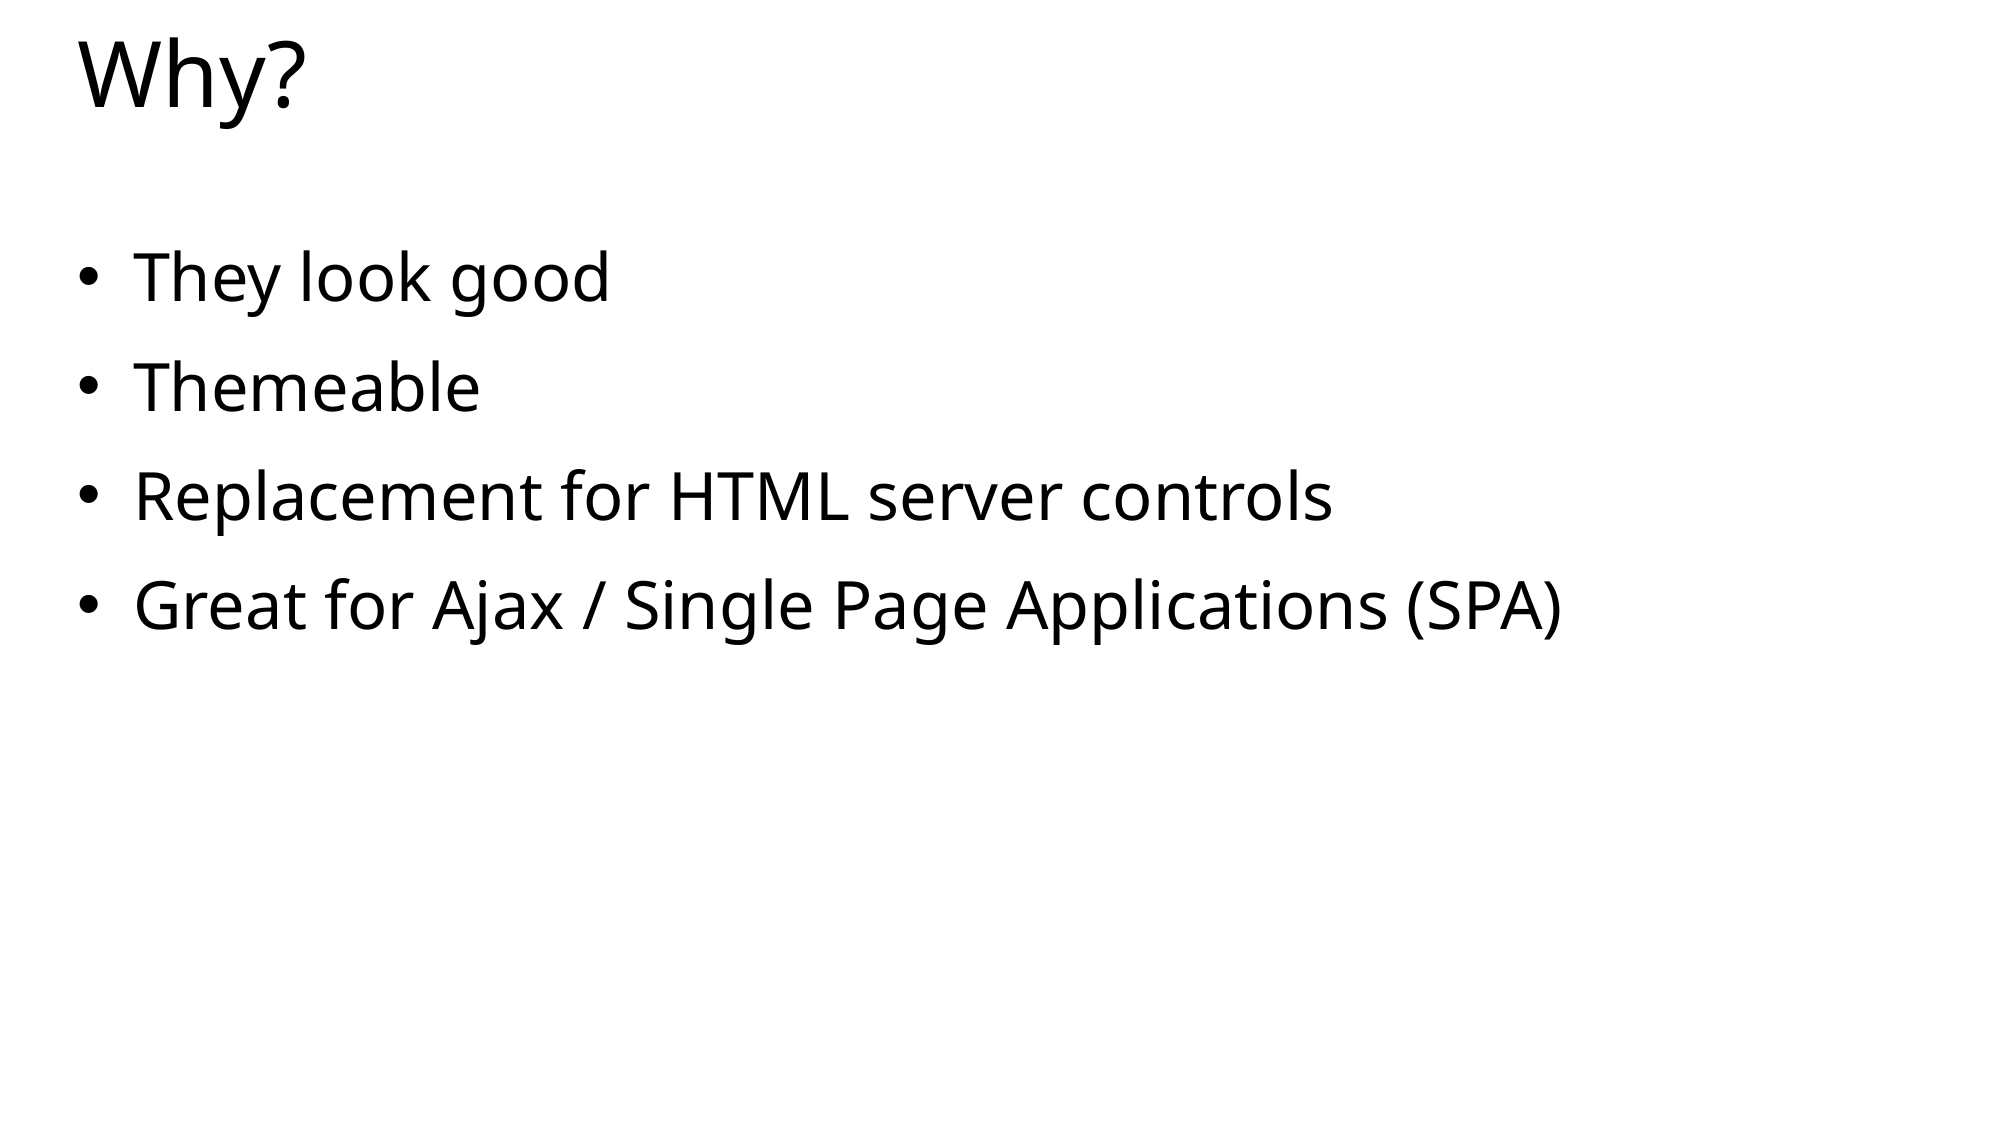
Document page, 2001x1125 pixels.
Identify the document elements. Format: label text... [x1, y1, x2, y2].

list They look good Themeable Replacement for HTML server controls Great for Ajax / Single Page Applications (SPA) [62, 227, 1953, 1096]
title Why? [62, 29, 1953, 205]
